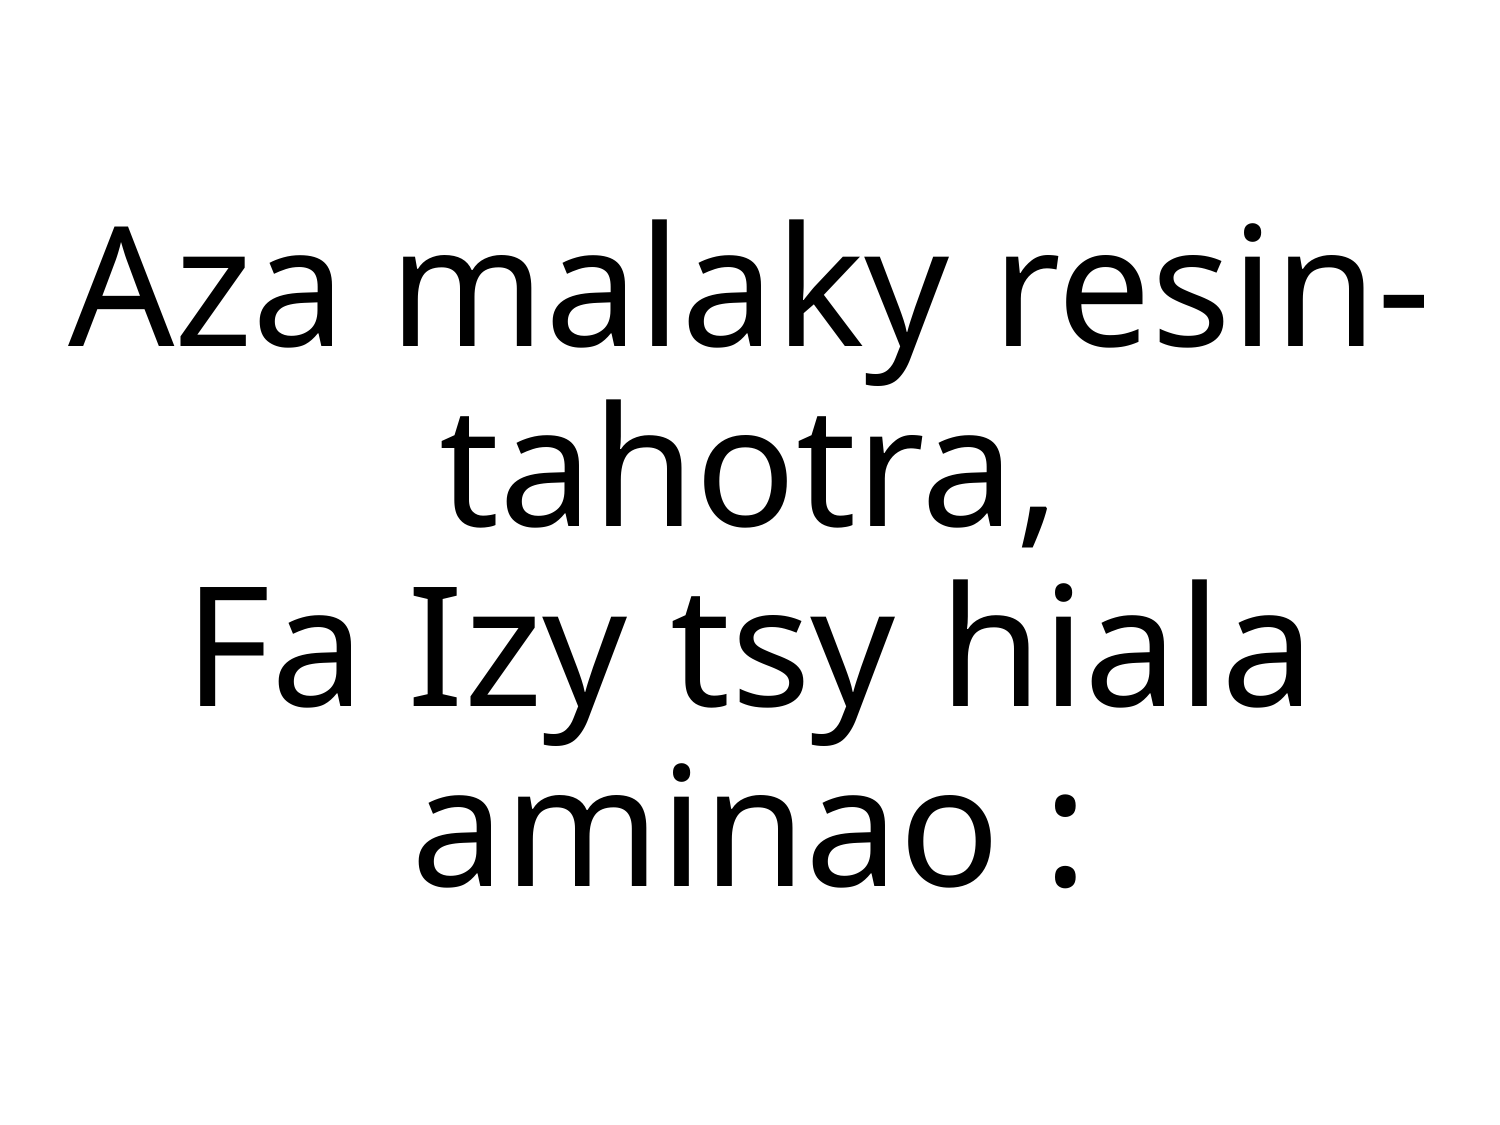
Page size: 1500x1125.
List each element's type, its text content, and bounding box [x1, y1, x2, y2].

title Aza malaky resin-tahotra, Fa Izy tsy hiala aminao : [0, 453, 1500, 672]
